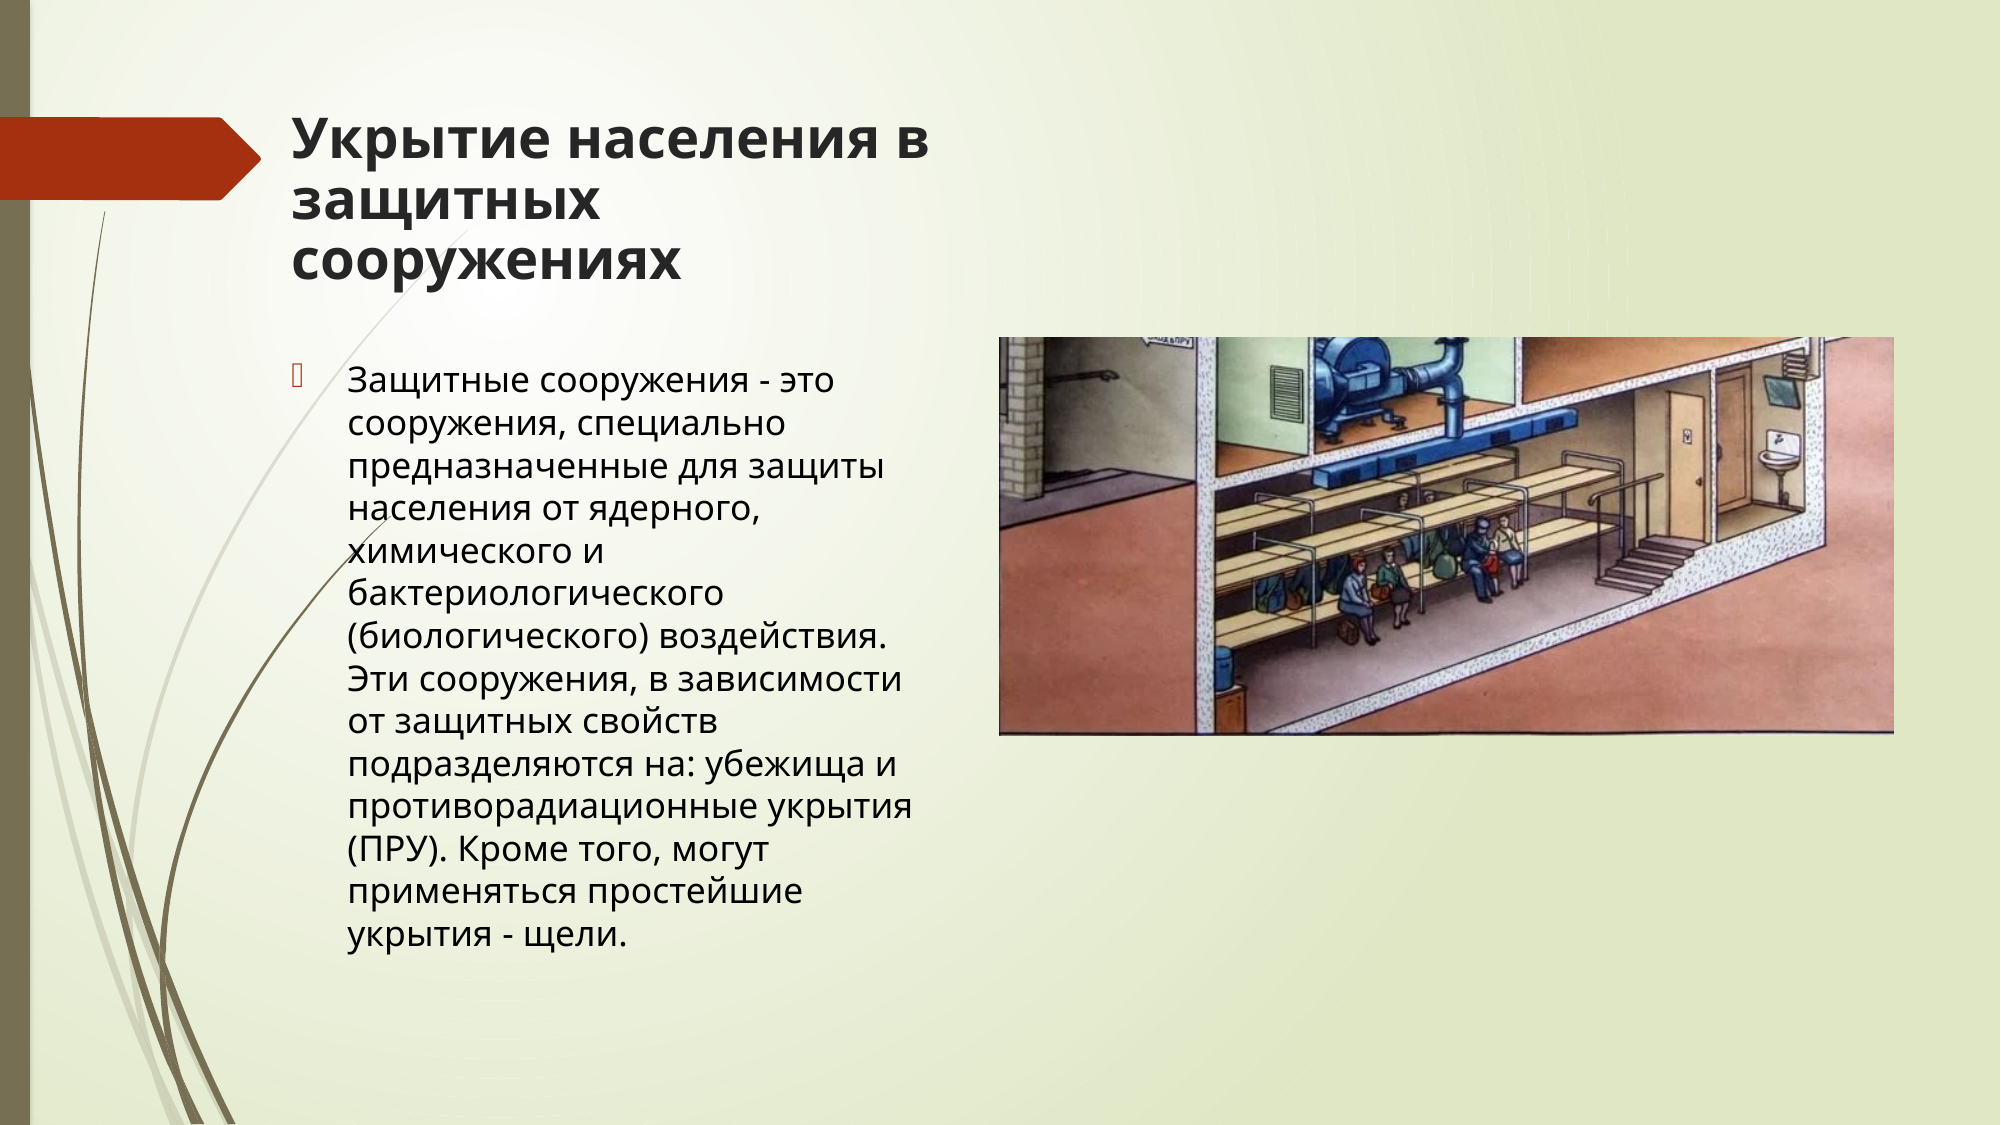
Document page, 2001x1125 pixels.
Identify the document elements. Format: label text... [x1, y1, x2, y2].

picture [999, 336, 1894, 736]
list Защитные сооружения - это сооружения, специально предназначенные для защиты населения от ядерного, химического и бактериологического (биологического) воздействия. Эти сооружения, в зависимости от защитных свойств подразделяются на: убежища и противорадиационные укрытия (ПРУ). Кроме того, могут применяться простейшие укрытия - щели. [276, 350, 956, 970]
title Укрытие населения в защитных сооружениях [276, 102, 956, 313]
